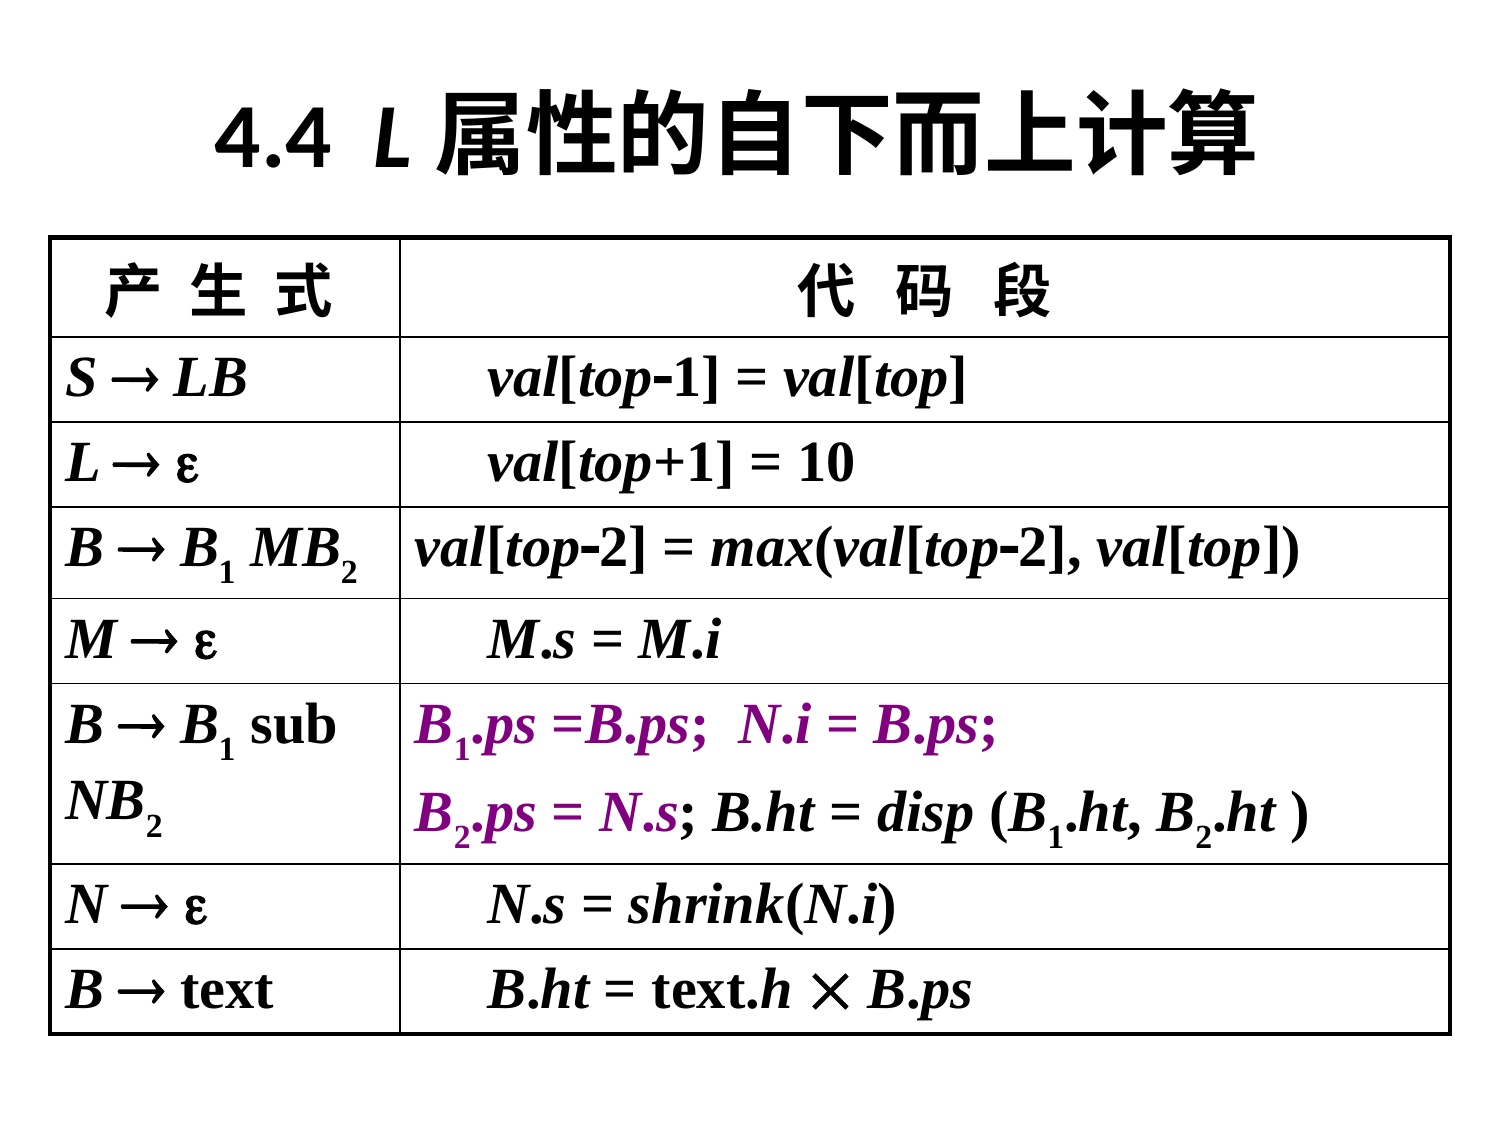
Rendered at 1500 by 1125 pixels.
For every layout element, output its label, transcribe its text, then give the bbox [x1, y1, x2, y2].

table_cell N.s = shrink(N.i) [401, 865, 1448, 948]
table_cell B  text [52, 950, 399, 1032]
table_cell B.ht = text.h  B.ps [401, 950, 1448, 1032]
table_cell M   [52, 599, 399, 683]
table_cell B  B1 sub NB2 [52, 684, 399, 863]
table_cell val[top+1] = 10 [401, 423, 1448, 506]
table_cell val[top2] = max(val[top2], val[top]) [401, 508, 1448, 598]
table_cell M.s = M.i [401, 599, 1448, 683]
table_cell S  LB [52, 338, 399, 421]
table_cell B  B1 MB2 [52, 508, 399, 598]
title 4.4 L属性的自下而上计算 [50, 37, 1425, 225]
table_header 代 码 段 [401, 240, 1448, 336]
table_cell N   [52, 865, 399, 948]
table_cell B1.ps =B.ps; N.i = B.ps; B2.ps = N.s; B.ht = disp (B1.ht, B2.ht ) [401, 684, 1448, 863]
table_header 产 生 式 [52, 240, 399, 336]
table_cell L   [52, 423, 399, 506]
table_cell val[top1] = val[top] [401, 338, 1448, 421]
